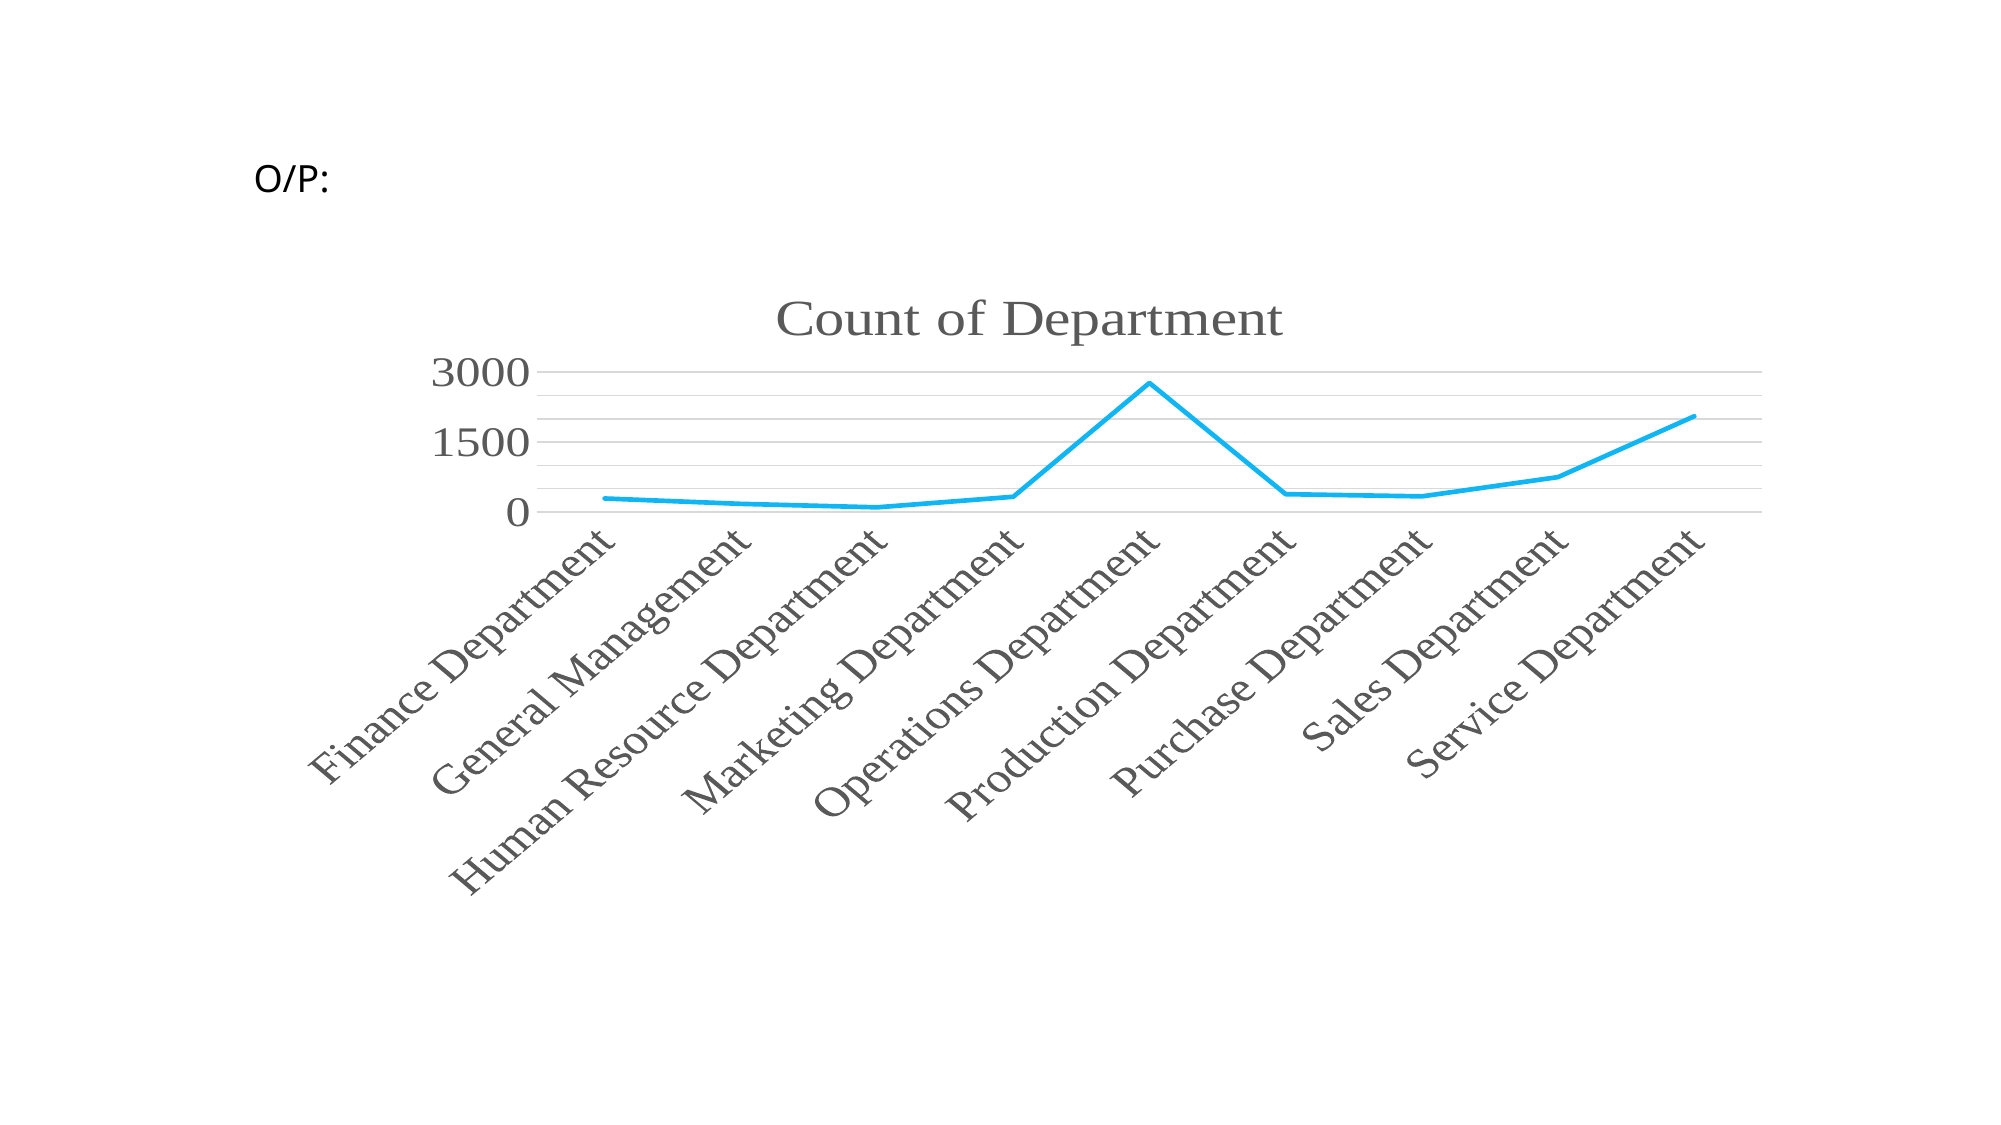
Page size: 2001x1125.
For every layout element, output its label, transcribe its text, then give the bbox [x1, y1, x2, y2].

chart [266, 257, 1794, 904]
text_box O/P: [238, 147, 527, 208]
